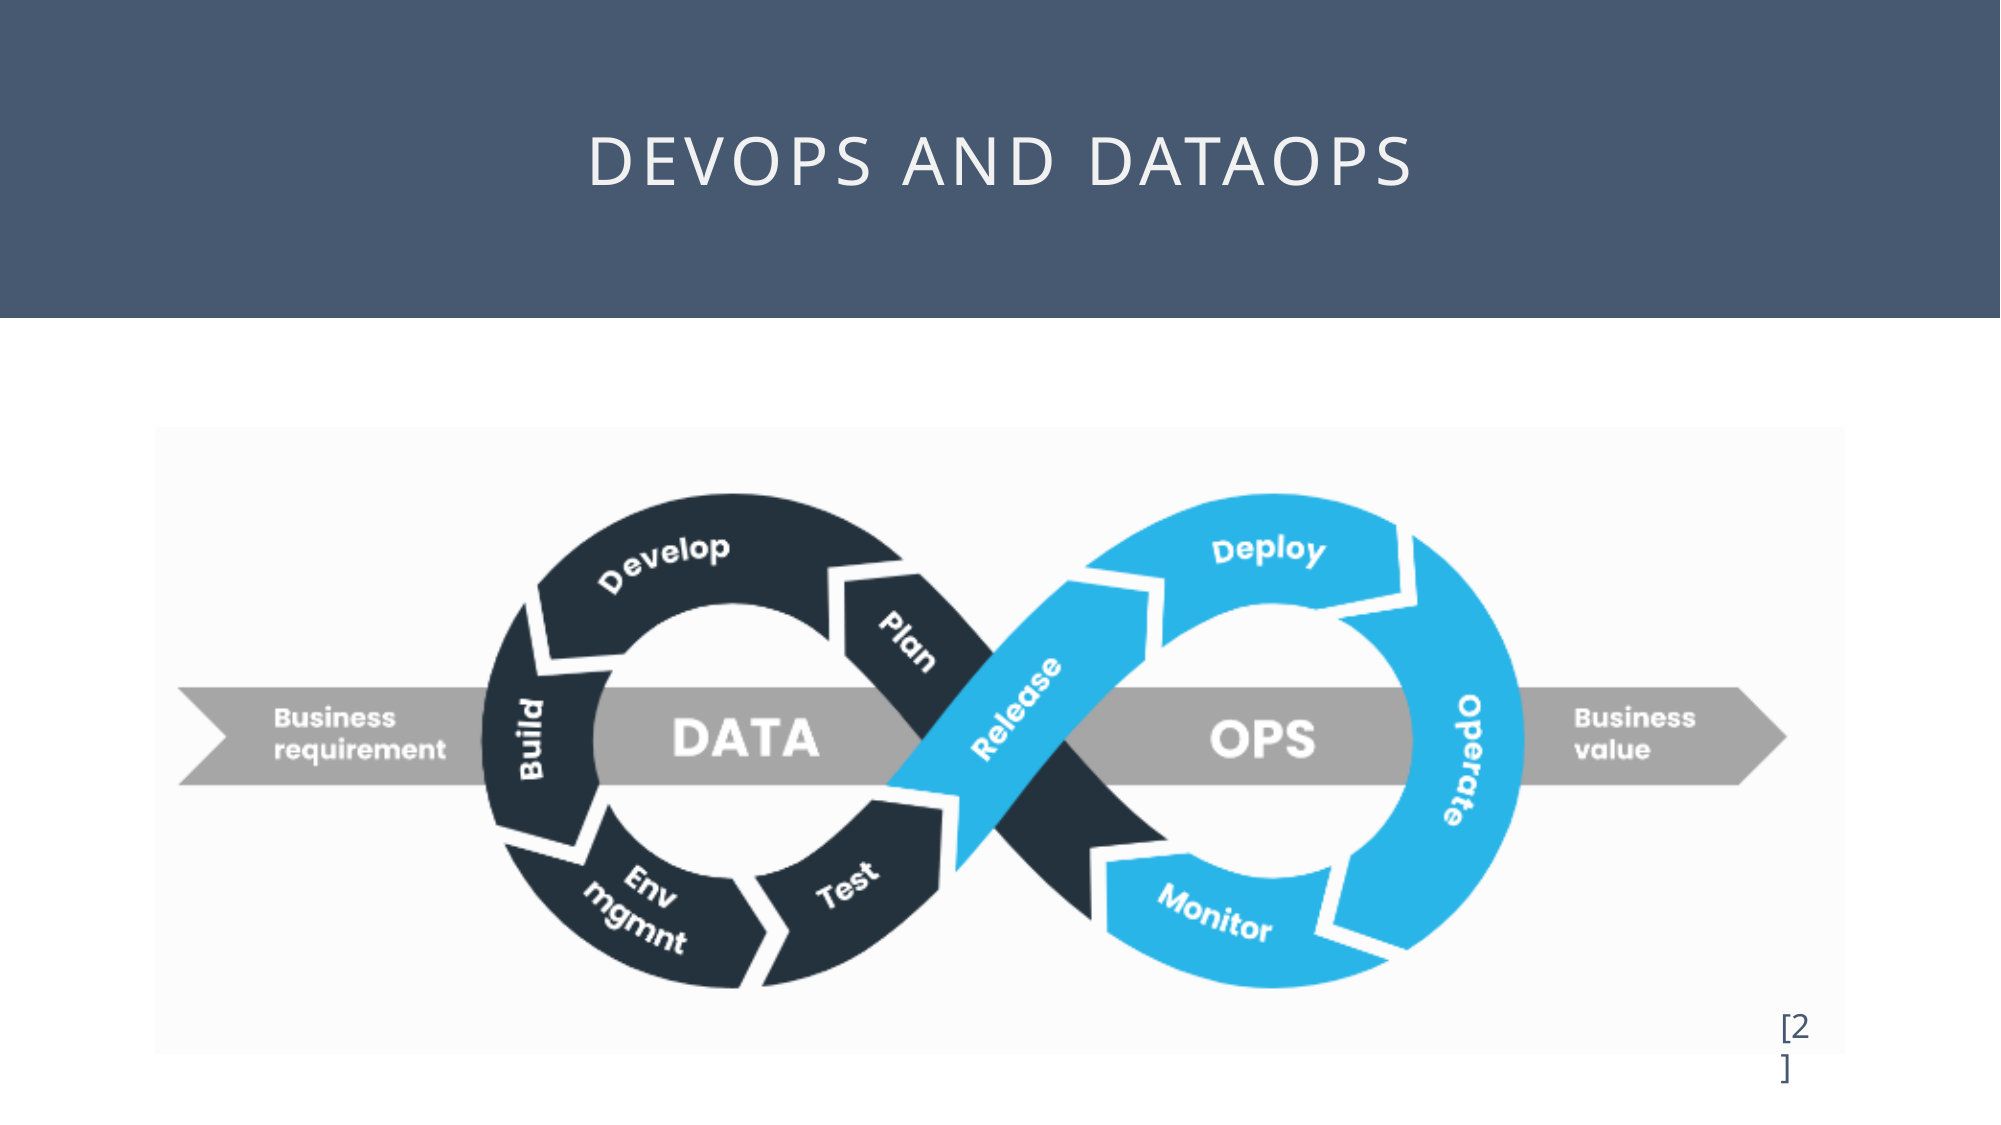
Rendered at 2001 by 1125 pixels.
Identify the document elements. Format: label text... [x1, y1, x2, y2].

picture [155, 427, 1845, 1054]
text_box [2] [1765, 1054, 1833, 1093]
text_box Devops and Dataops [0, 0, 2000, 318]
